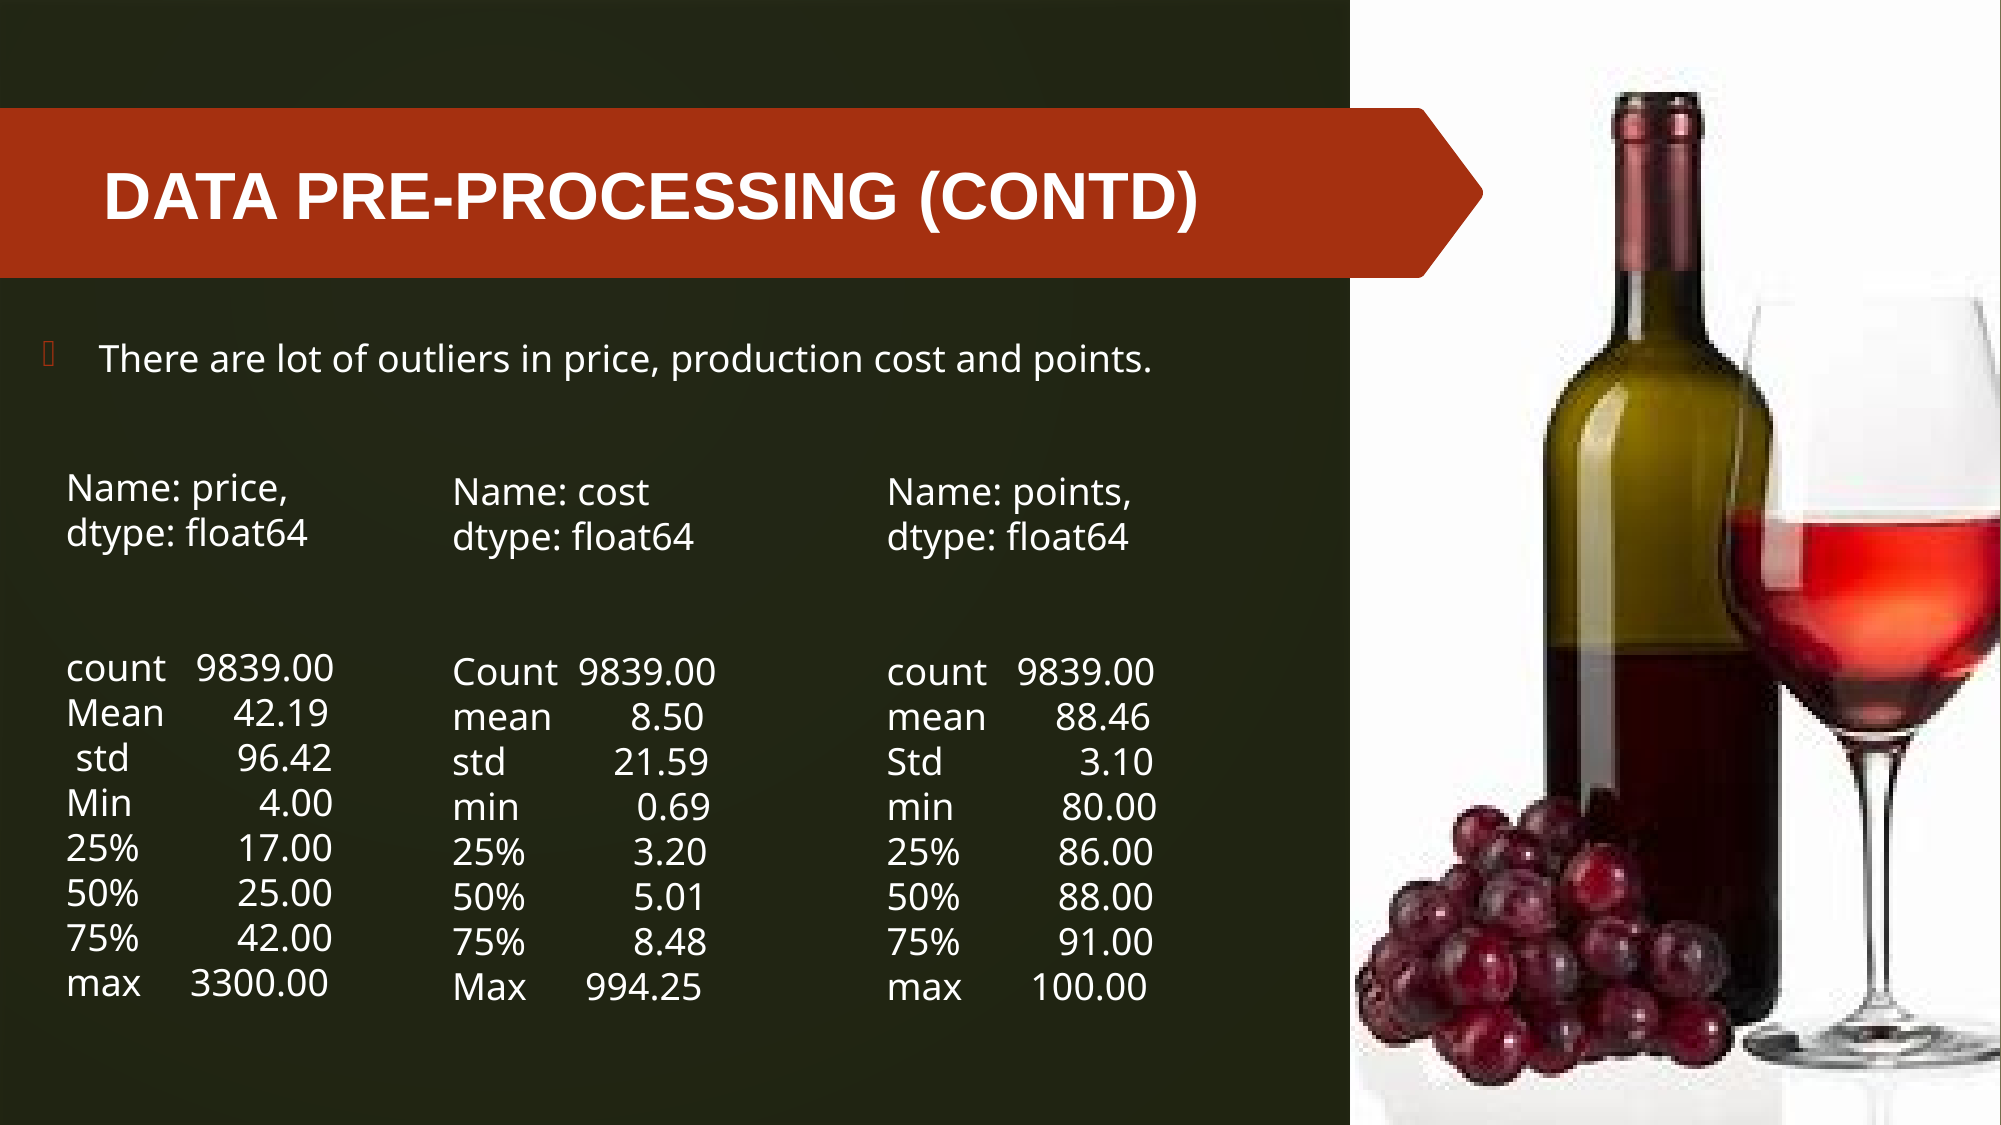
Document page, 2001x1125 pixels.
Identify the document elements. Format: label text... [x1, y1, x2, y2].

text_box Name: points, dtype: float64 count 9839.00 mean 88.46 Std 3.10 min 80.00 25% 86.00 50% 88.00 75% 91.00 max 100.00 [871, 460, 1285, 1016]
text_box [0, 0, 1349, 108]
list There are lot of outliers in price, production cost and points. [27, 327, 1323, 445]
picture [1349, 0, 2000, 1125]
text_box [0, 108, 1344, 278]
text_box Name: price, dtype: float64 count 9839.00 Mean 42.19 std 96.42 Min 4.00 25% 17.00 50% 25.00 75% 42.00 max 3300.00 [51, 456, 369, 1012]
text_box [0, 278, 1344, 1125]
title DATA PRE-PROCESSING (CONTD) [88, 129, 1262, 257]
text_box Name: cost dtype: float64 Count 9839.00 mean 8.50 std 21.59 min 0.69 25% 3.20 50% 5.01 75% 8.48 Max 994.25 [437, 460, 804, 1016]
